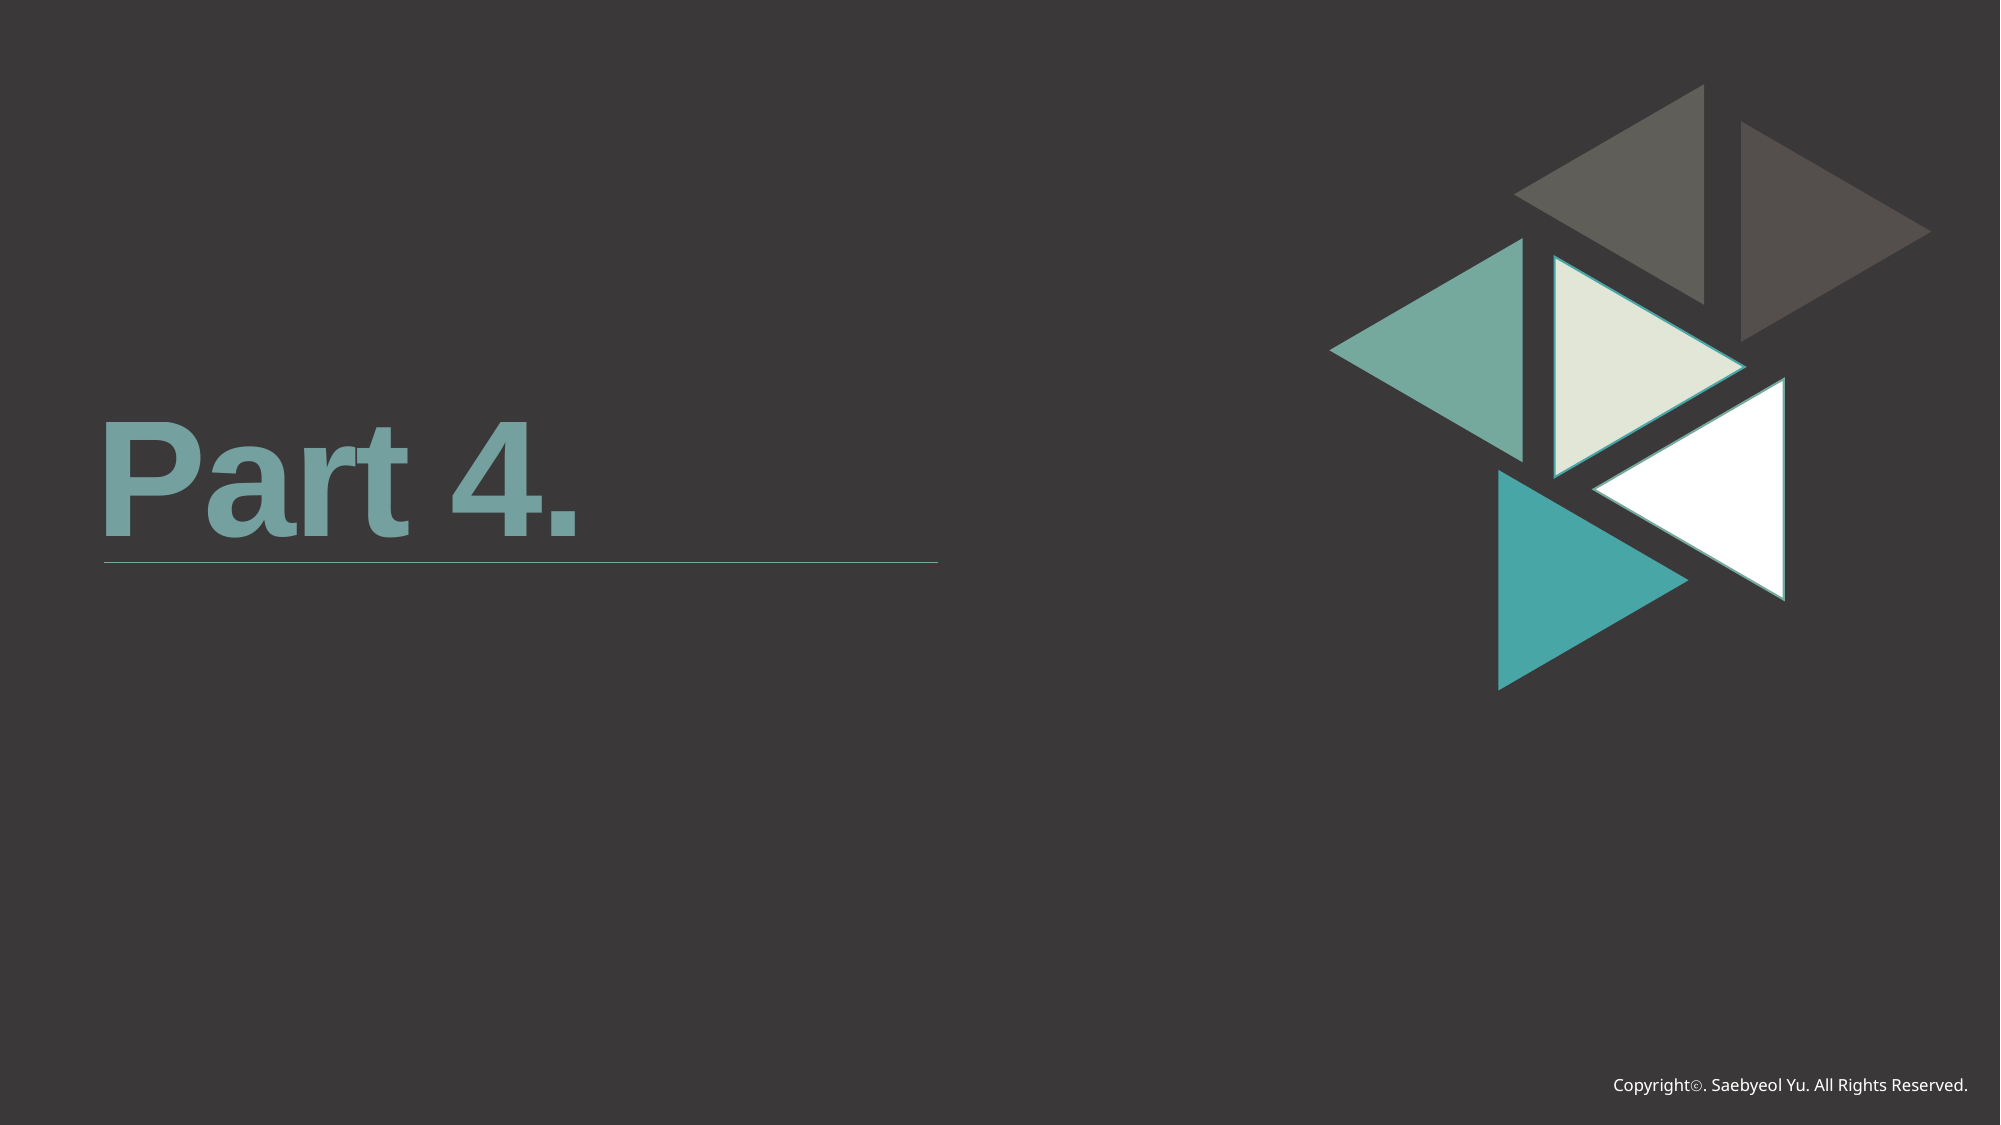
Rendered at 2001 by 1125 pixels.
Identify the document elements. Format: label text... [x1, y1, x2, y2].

text_box Copyrightⓒ. Saebyeol Yu. All Rights Reserved. [1598, 1067, 1984, 1102]
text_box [1331, 84, 1932, 691]
text_box Part 4. [80, 362, 602, 578]
